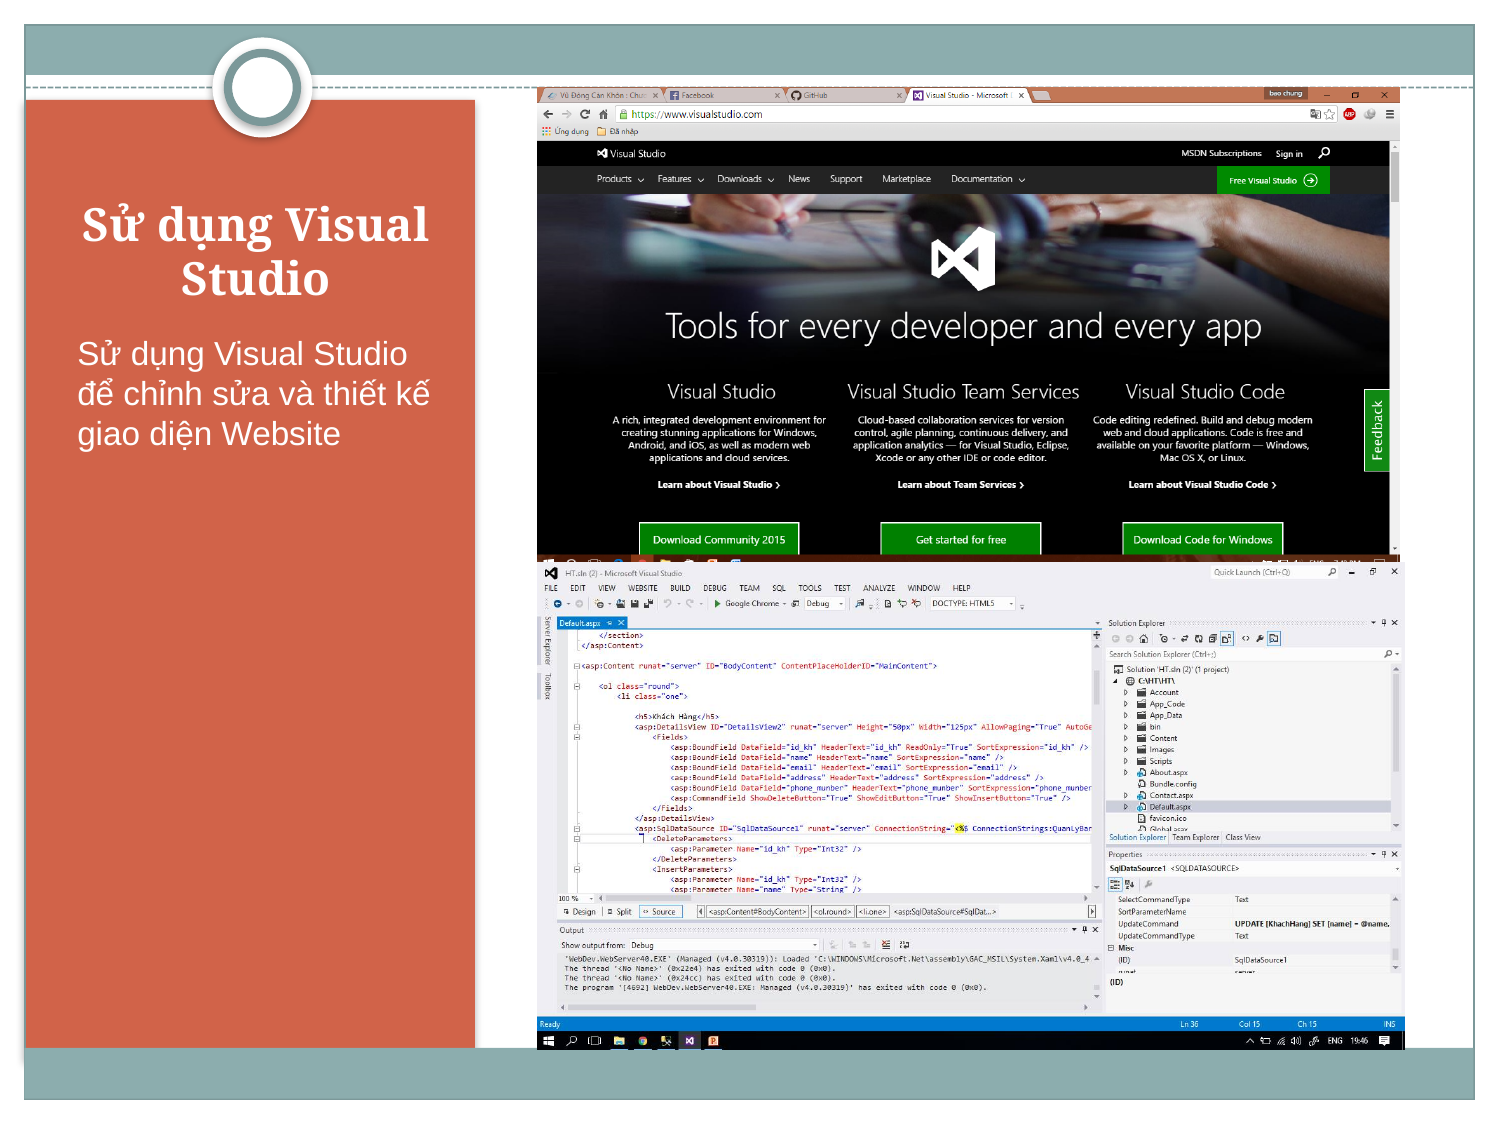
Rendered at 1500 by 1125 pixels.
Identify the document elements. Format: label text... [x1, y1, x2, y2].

picture [537, 562, 1405, 1051]
title Sử dụng Visual Studio [62, 149, 450, 313]
list Sử dụng Visual Studio để chỉnh sửa và thiết kế giao diện Website [62, 324, 450, 1005]
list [537, 87, 1401, 560]
